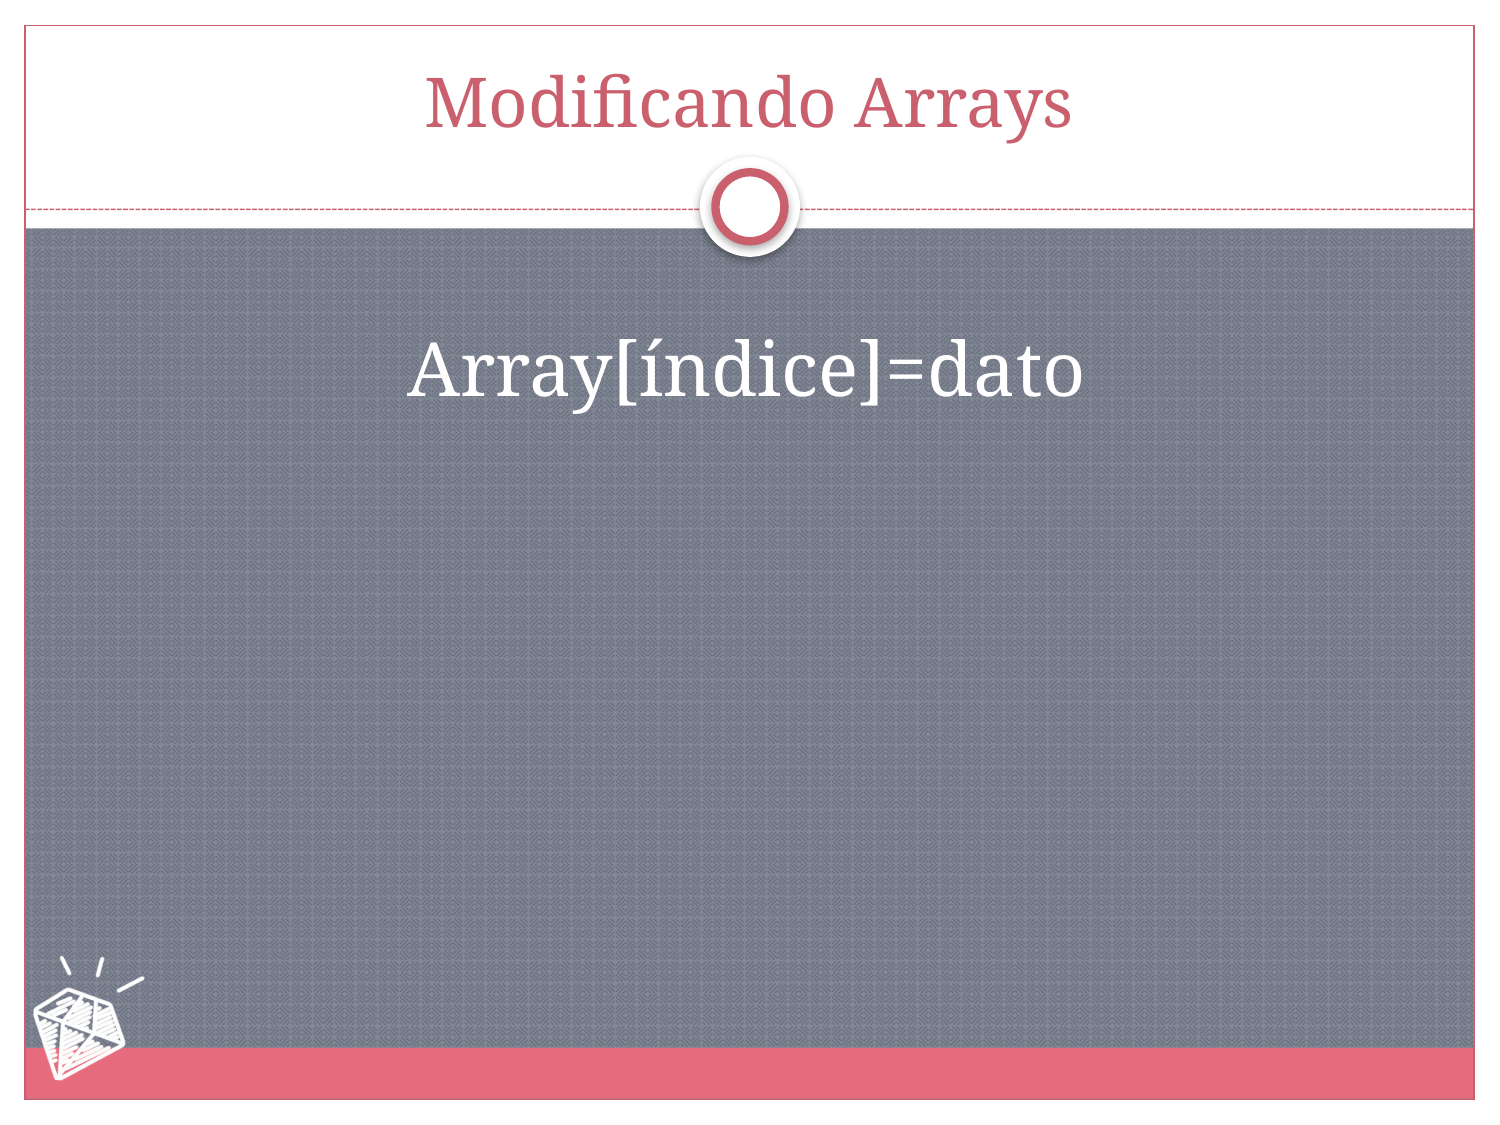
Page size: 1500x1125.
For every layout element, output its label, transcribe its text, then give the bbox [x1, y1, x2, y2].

title Modificando Arrays [49, 37, 1450, 162]
list Array[índice]=dato [49, 314, 1445, 1125]
picture [30, 953, 146, 1085]
